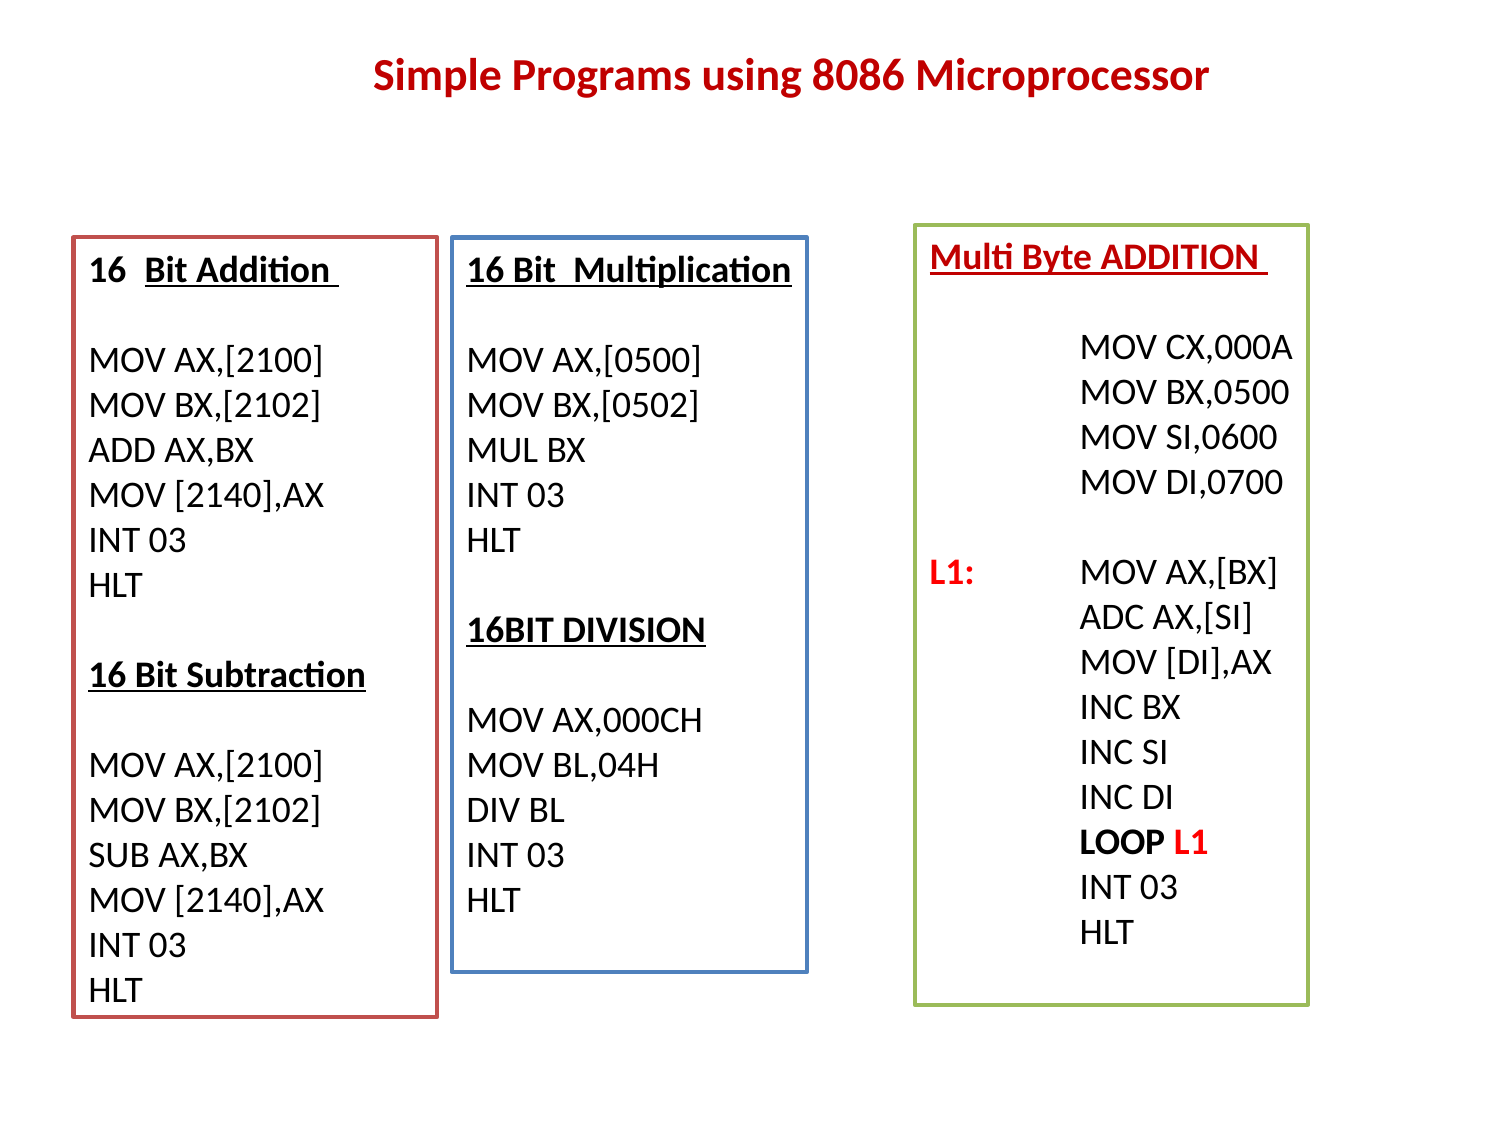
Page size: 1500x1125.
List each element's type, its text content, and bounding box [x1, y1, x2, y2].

text_box Simple Programs using 8086 Microprocessor [358, 37, 1226, 108]
text_box Multi Byte ADDITION MOV CX,000A MOV BX,0500 MOV SI,0600 MOV DI,0700 L1: MOV AX,[BX] ADC AX,[SI] MOV [DI],AX INC BX INC SI INC DI LOOP L1 INT 03 HLT [913, 223, 1310, 1007]
text_box Bit Addition MOV AX,[2100] MOV BX,[2102] ADD AX,BX MOV [2140],AX INT 03 HLT 16 Bit Subtraction MOV AX,[2100] MOV BX,[2102] SUB AX,BX MOV [2140],AX INT 03 HLT [71, 235, 439, 1019]
text_box 16 Bit Multiplication MOV AX,[0500] MOV BX,[0502] MUL BX INT 03 HLT 16BIT DIVISION MOV AX,000CH MOV BL,04H DIV BL INT 03 HLT [450, 235, 809, 974]
